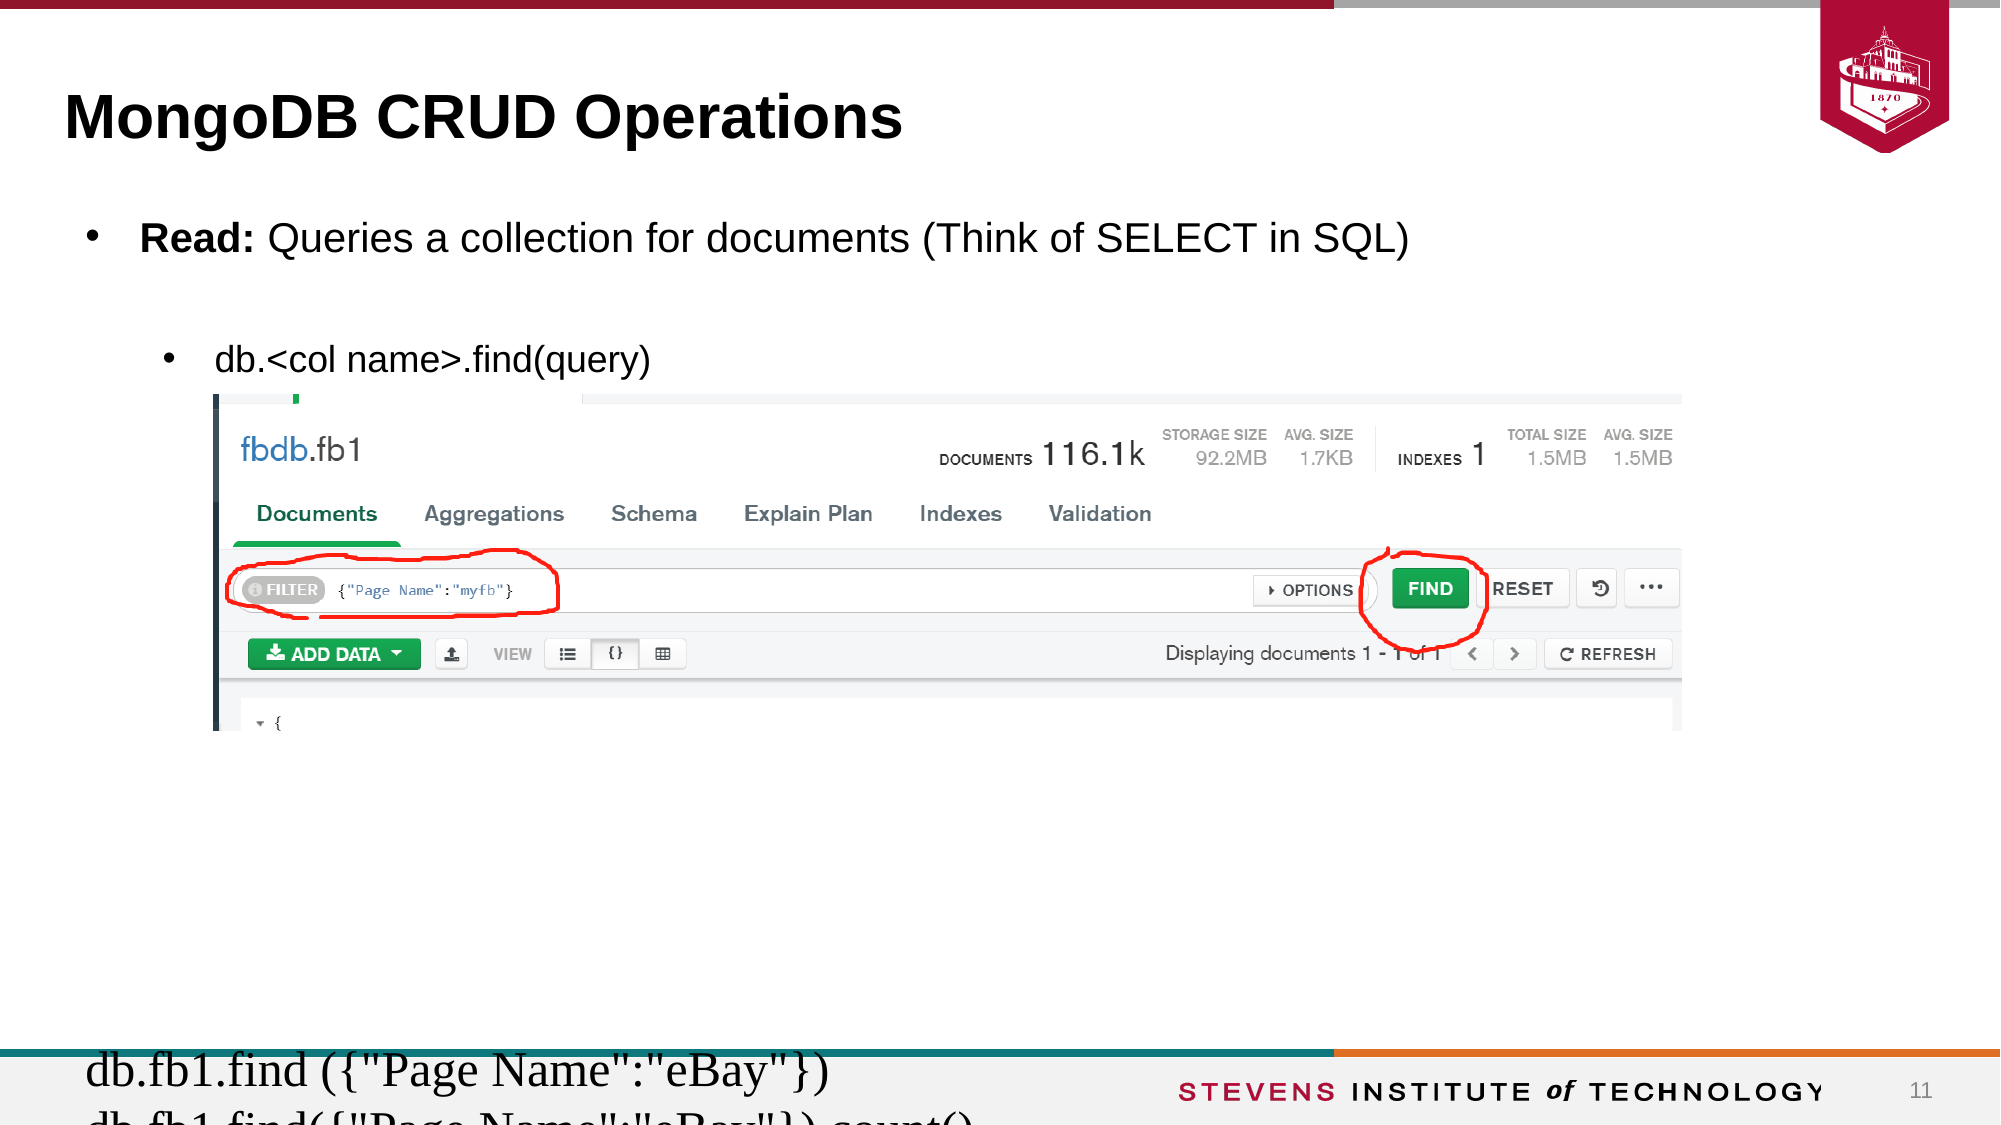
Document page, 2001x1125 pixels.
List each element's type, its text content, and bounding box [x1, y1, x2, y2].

picture [1820, 0, 1950, 153]
slide_number 11 [1869, 1059, 1974, 1120]
list Read: Queries a collection for documents (Think of SELECT in SQL) db.<col name>.find(query) db.fb1.find ({"Page Name":"eBay"}) db.fb1.find({"Page Name":"eBay"}).count() db.fb1.find ({"Page Name":"eBay", "Type":"Link"}). pretty() [49, 202, 1951, 1044]
picture [1179, 1080, 1821, 1101]
picture [213, 394, 1682, 731]
title MongoDB CRUD Operations [49, 68, 1647, 157]
